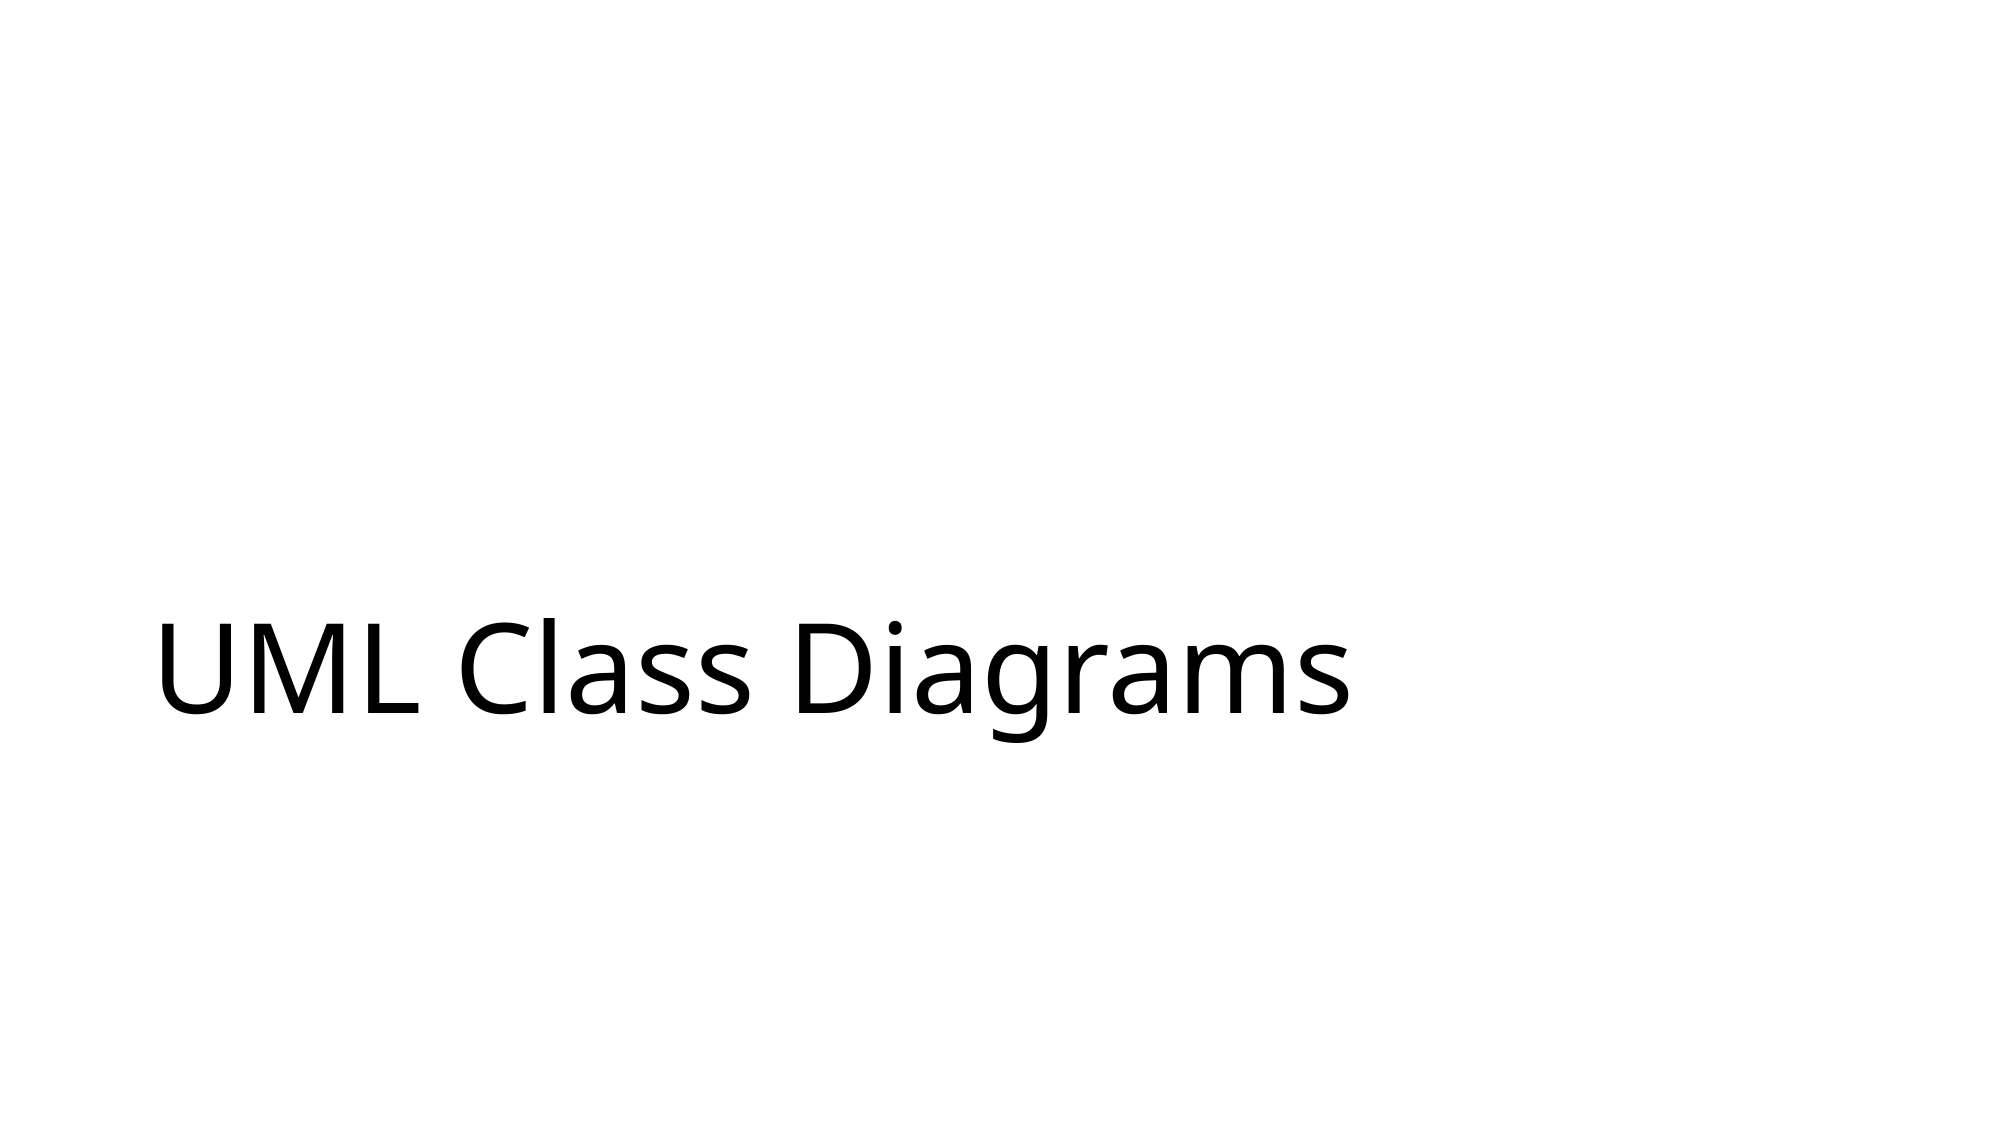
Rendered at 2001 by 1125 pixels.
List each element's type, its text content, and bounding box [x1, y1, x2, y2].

title UML Class Diagrams [136, 280, 1862, 749]
